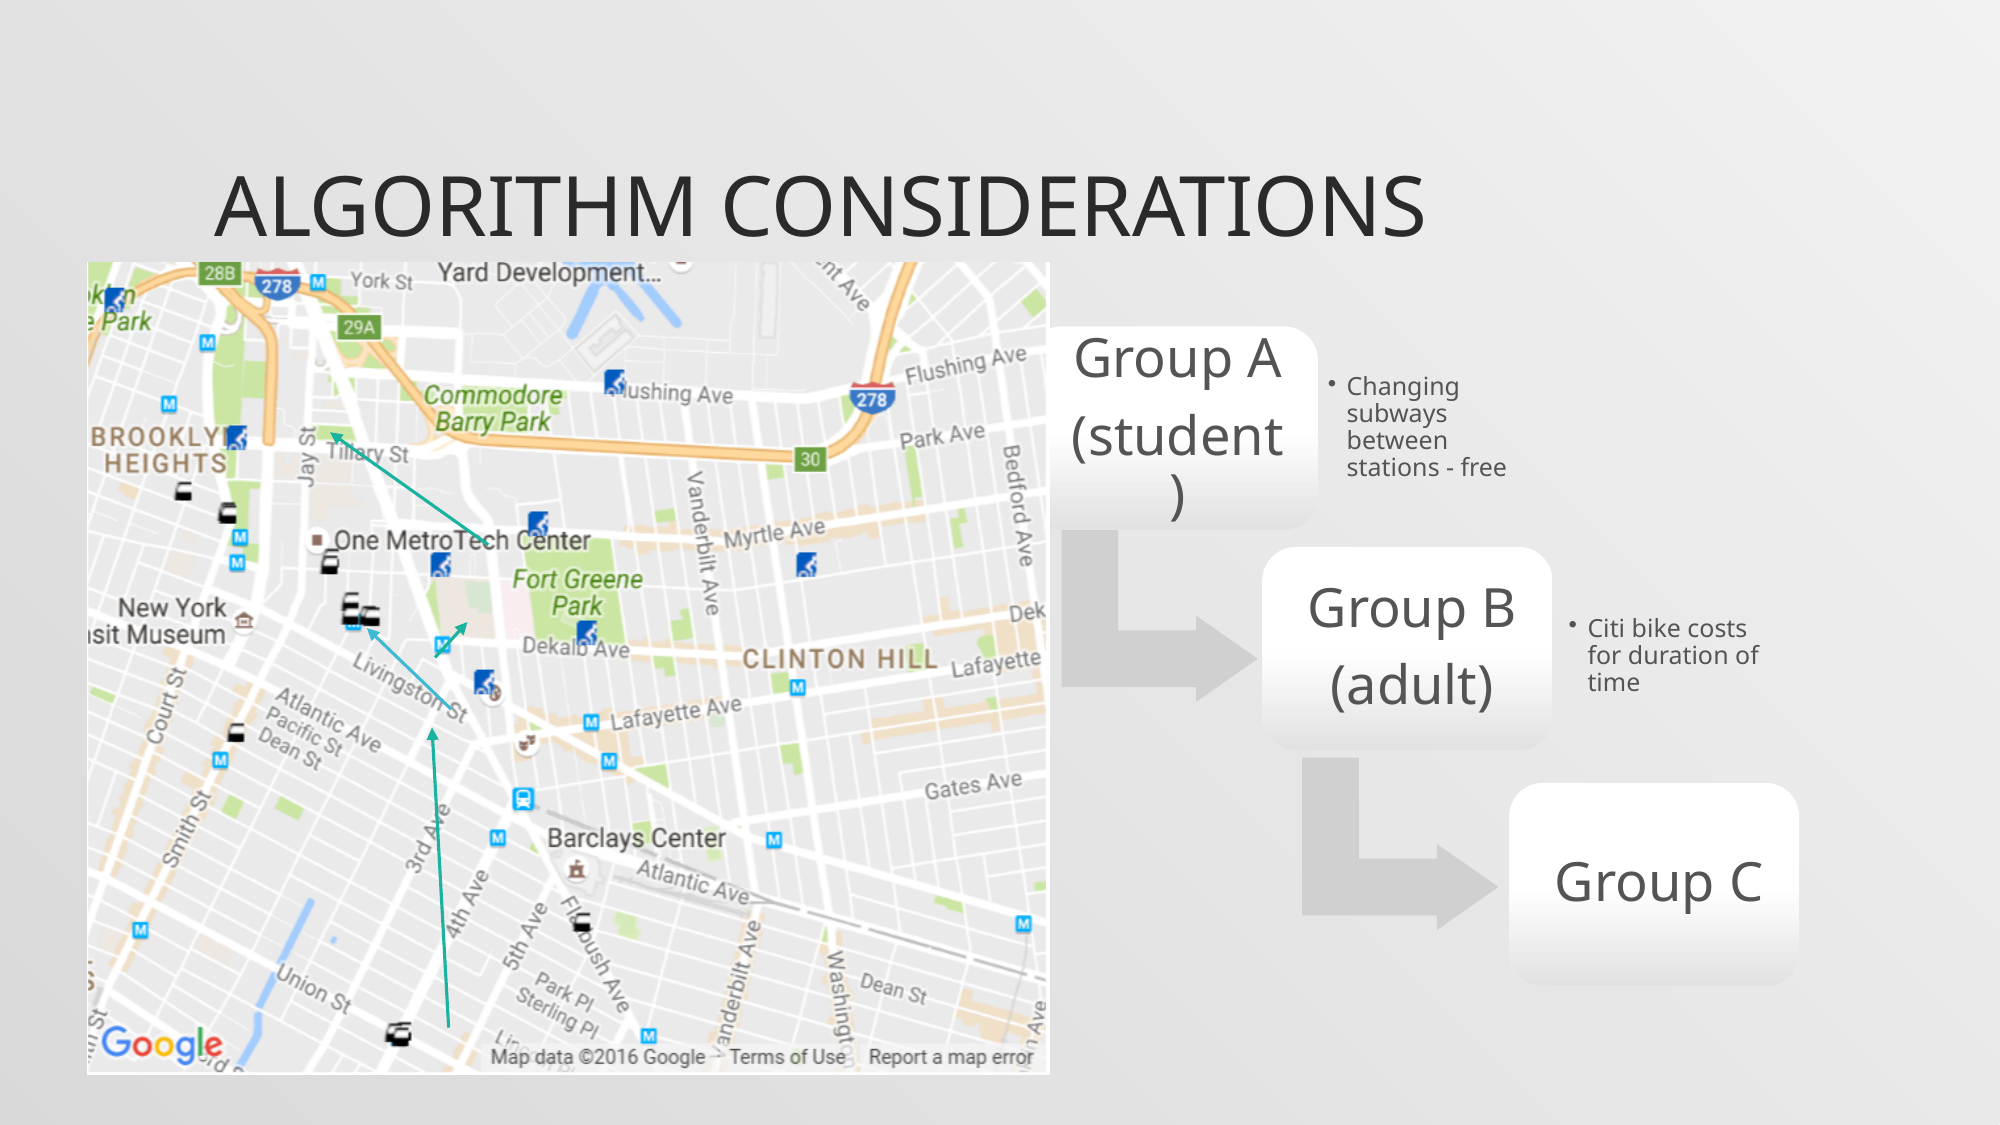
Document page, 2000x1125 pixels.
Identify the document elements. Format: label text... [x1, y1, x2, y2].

title Algorithm considerations [199, 45, 1800, 263]
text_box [431, 727, 449, 1028]
picture [87, 262, 1050, 1075]
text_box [366, 628, 452, 710]
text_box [329, 432, 489, 545]
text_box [435, 621, 468, 658]
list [1050, 299, 1800, 1013]
